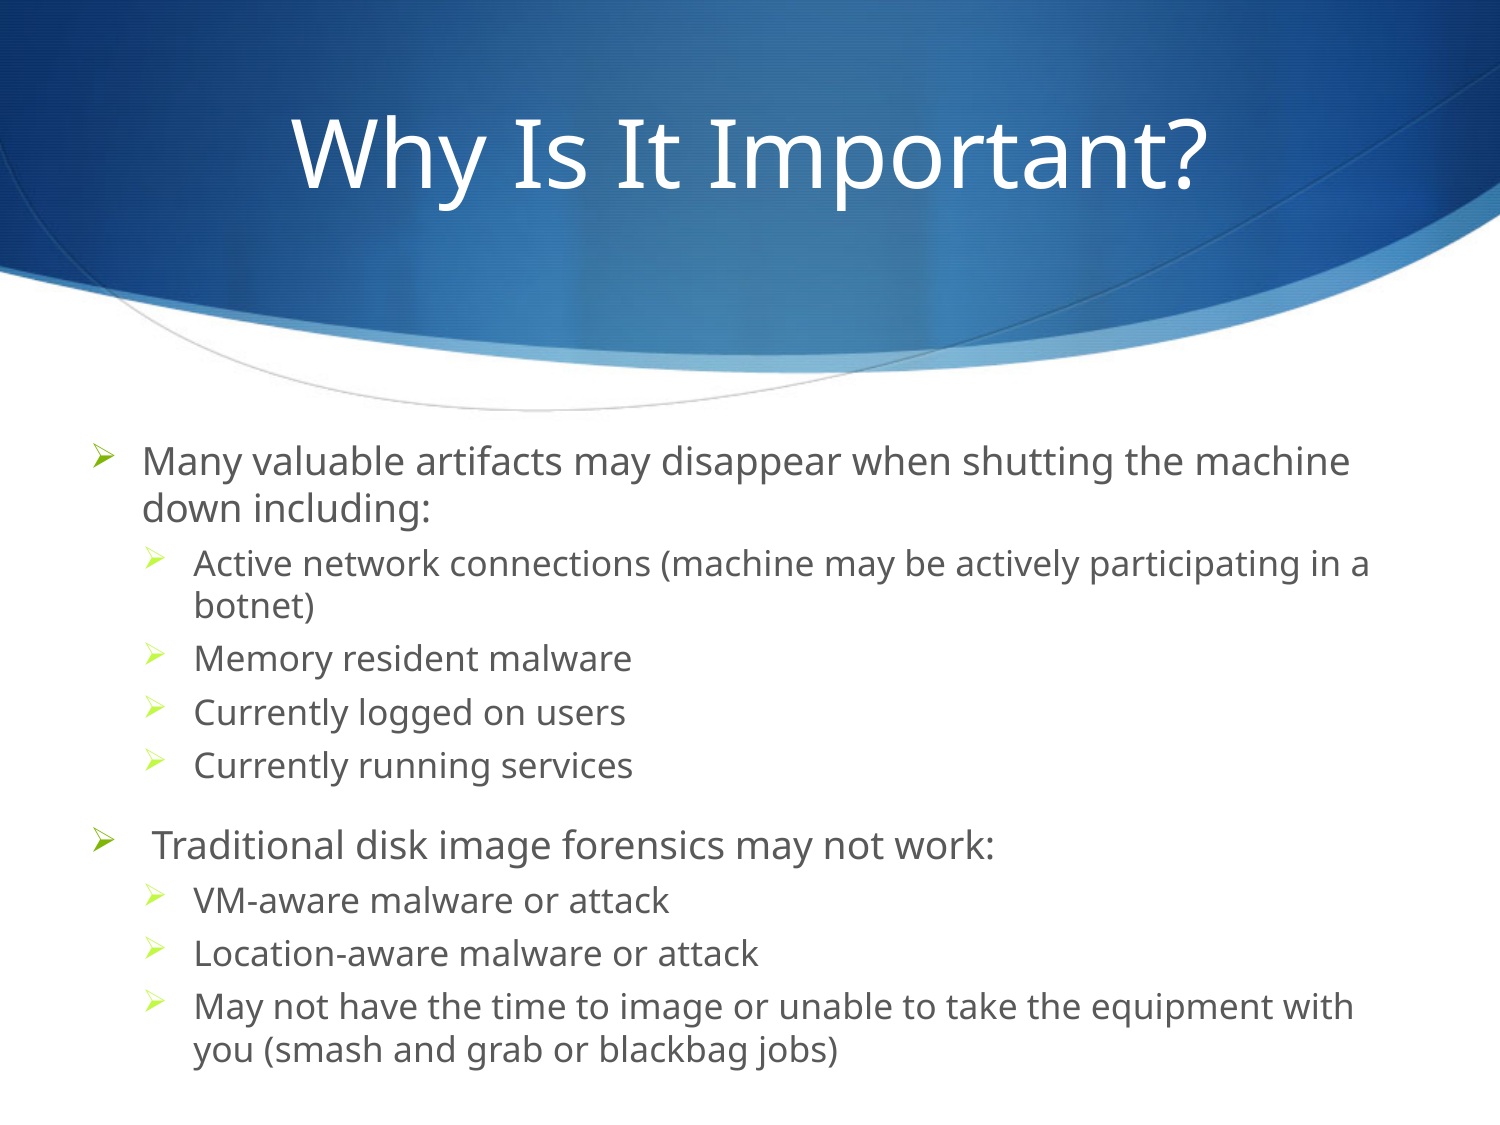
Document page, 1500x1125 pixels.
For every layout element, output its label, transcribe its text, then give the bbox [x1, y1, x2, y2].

list Many valuable artifacts may disappear when shutting the machine down including: Active network connections (machine may be actively participating in a botnet) Memory resident malware Currently logged on users Currently running services Traditional disk image forensics may not work: VM-aware malware or attack Location-aware malware or attack May not have the time to image or unable to take the equipment with you (smash and grab or blackbag jobs) [75, 429, 1425, 1084]
title Why Is It Important? [75, 56, 1425, 245]
picture [0, 0, 1500, 1125]
